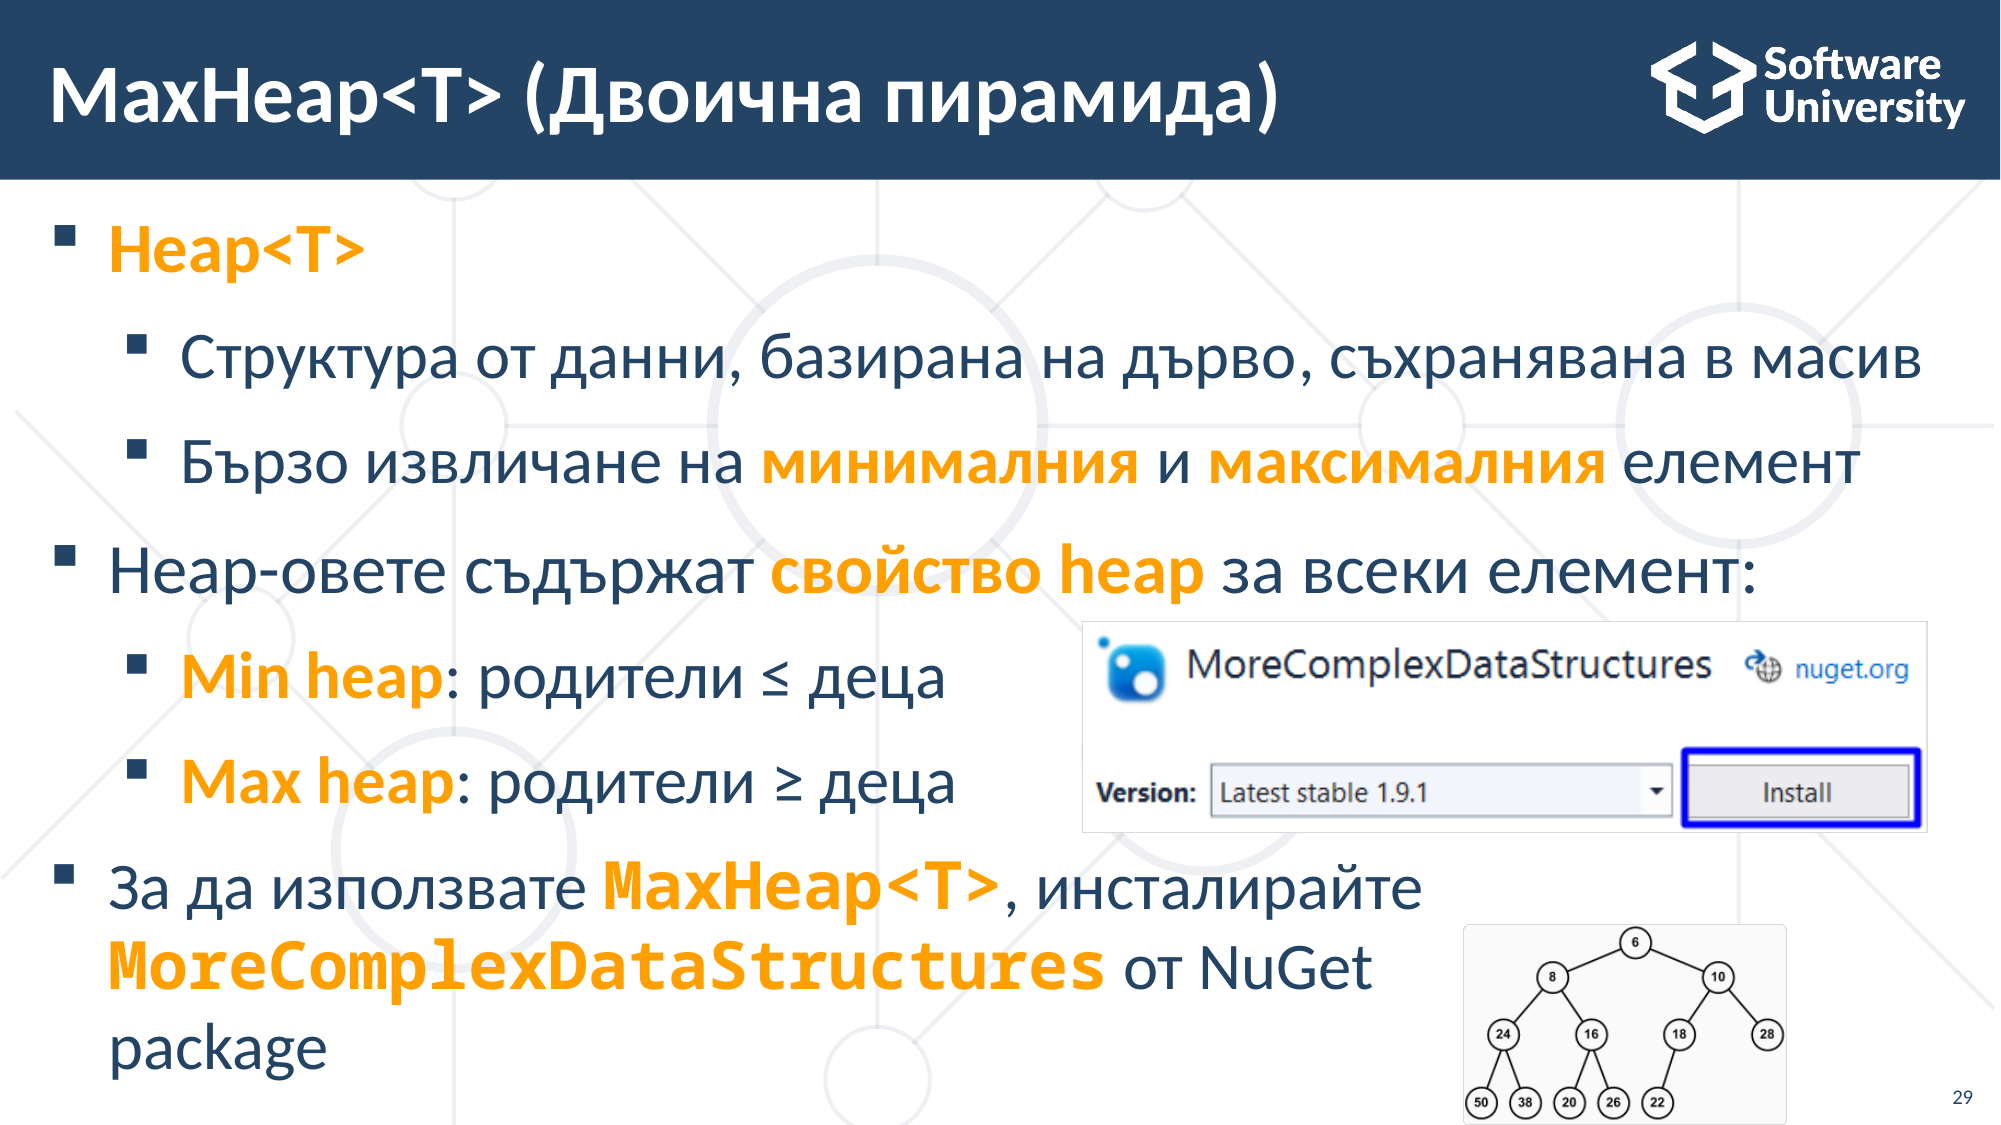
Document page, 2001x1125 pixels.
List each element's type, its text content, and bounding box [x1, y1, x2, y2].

title MaxHeap<T> (Двоична пирамида) [31, 16, 1625, 162]
picture [1463, 924, 1787, 1125]
picture [1651, 41, 1966, 134]
picture [1082, 621, 1929, 834]
slide_number 29 [1927, 1067, 1989, 1117]
list Heap<T> Структура от данни, базирана на дърво, съхранявана в масив Бързо извличане на минималния и максималния елемент Heap-овете съдържат свойство heap за всеки елемент: Min heap: родители ≤ деца Max heap: родители ≥ деца За да използвате MaxHeap<T>, инсталирайте MoreComplexDataStructures от NuGet package [31, 196, 1970, 1104]
